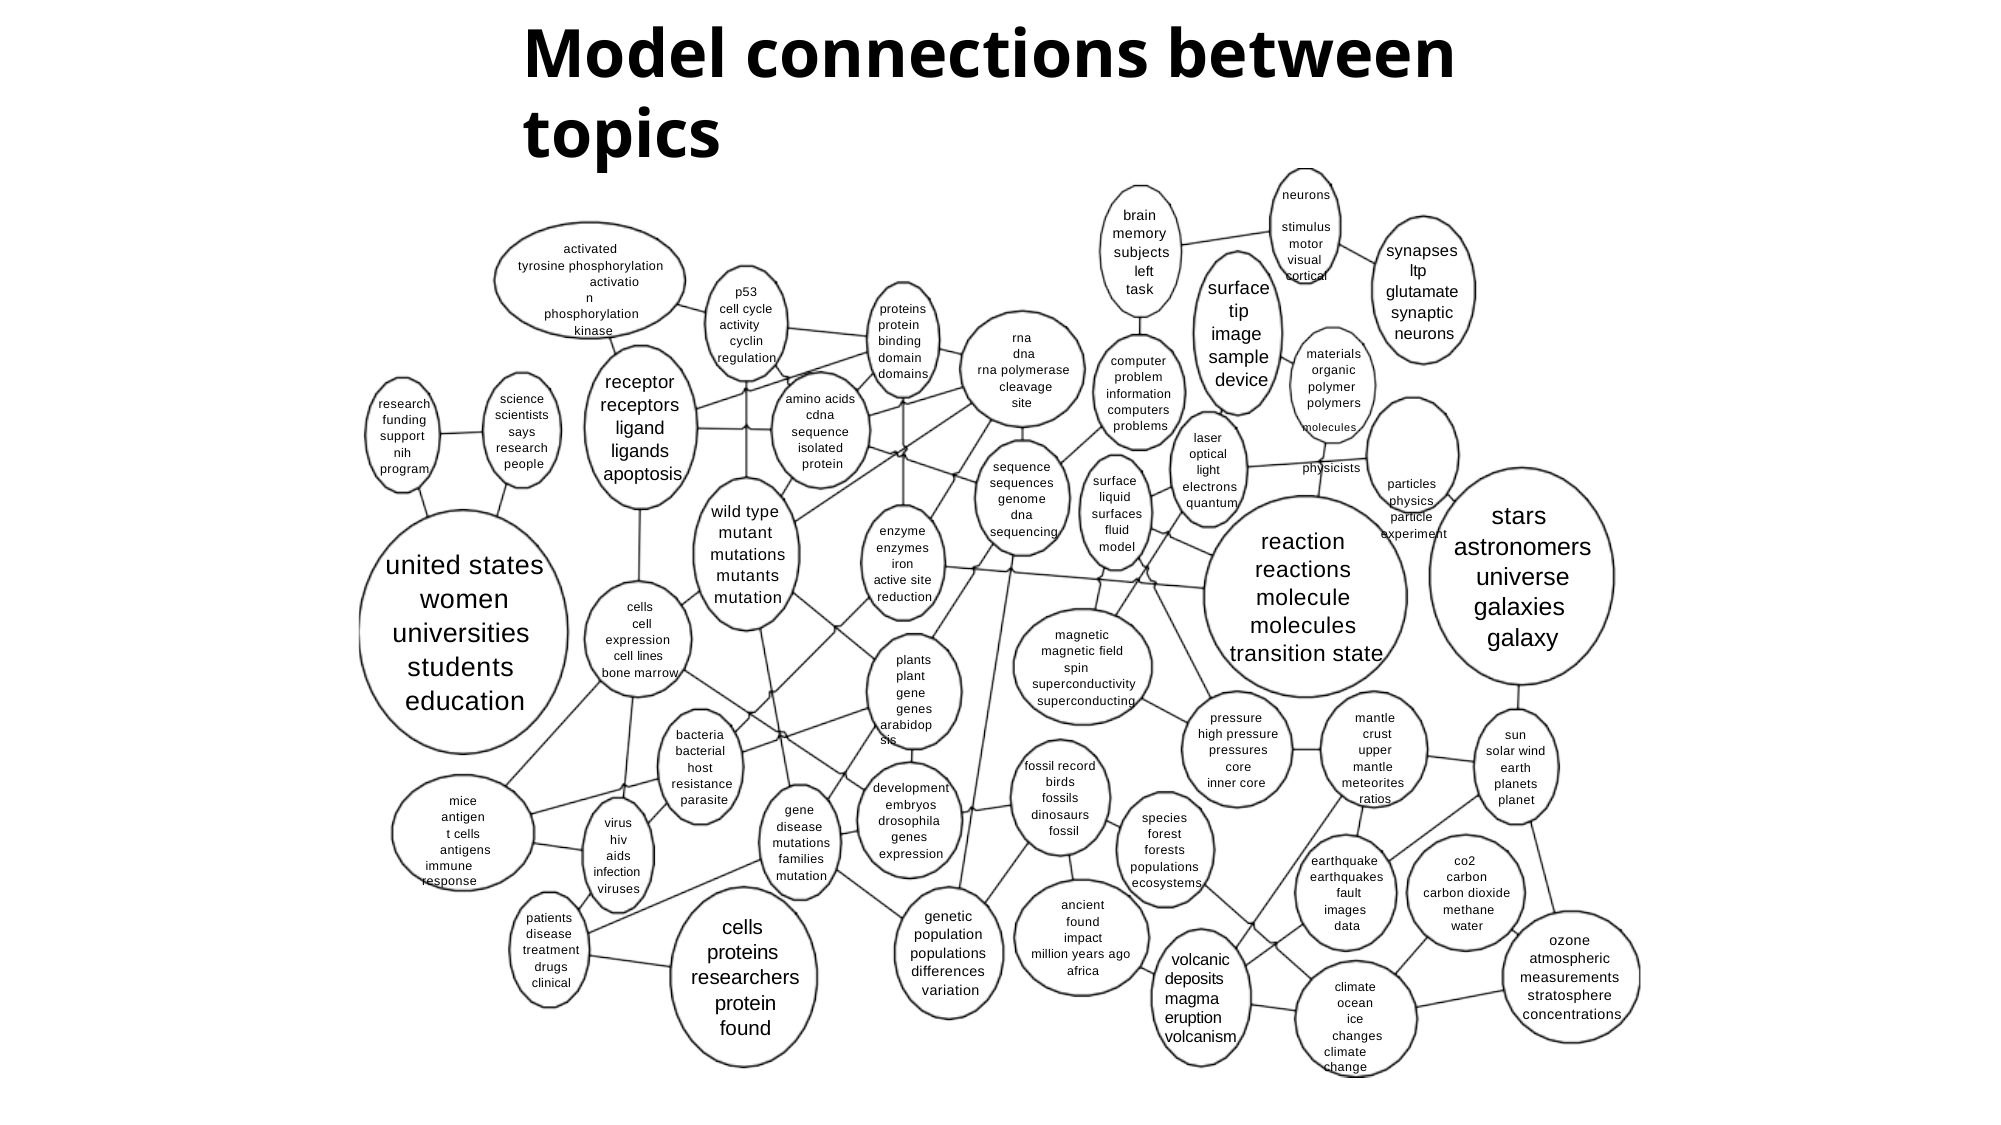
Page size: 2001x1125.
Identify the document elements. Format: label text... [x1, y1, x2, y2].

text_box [358, 168, 1641, 1078]
title Model connections between topics [517, 0, 1654, 186]
